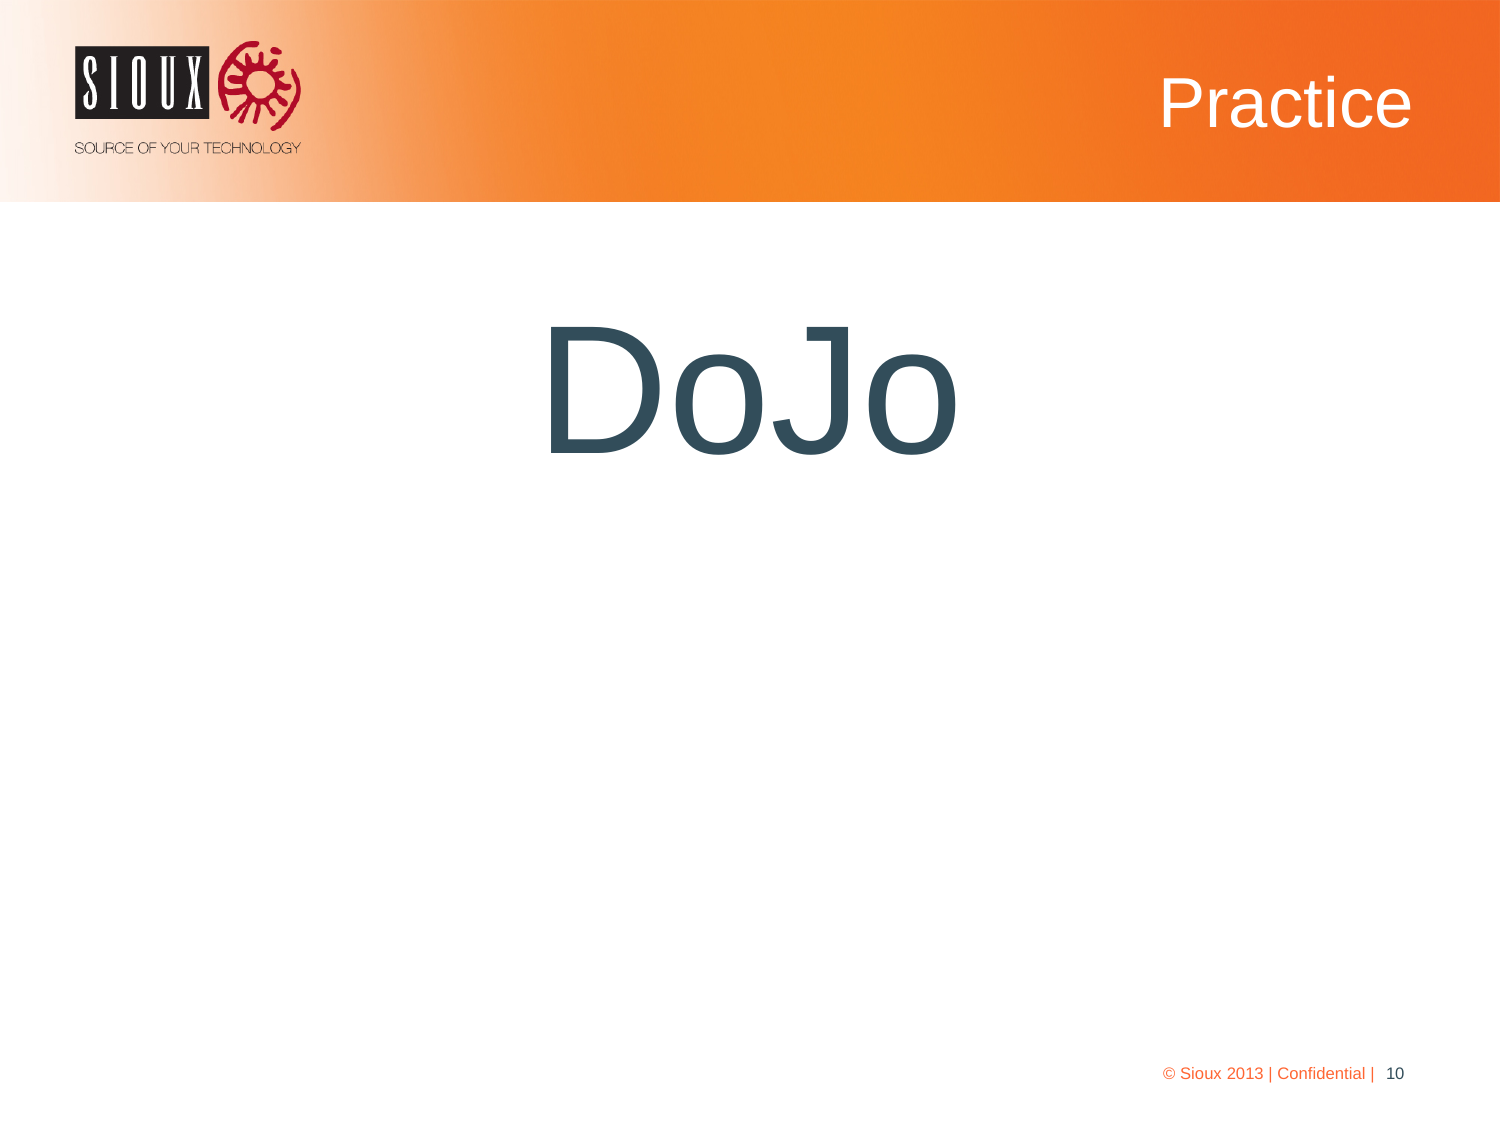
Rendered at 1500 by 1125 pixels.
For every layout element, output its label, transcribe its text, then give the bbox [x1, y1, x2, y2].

title Practice [383, 0, 1430, 200]
slide_number 10 [1371, 1042, 1425, 1103]
list DoJo [75, 262, 1425, 1005]
picture [0, 0, 1500, 1125]
footer © Sioux 2013 | Confidential | [919, 1042, 1371, 1103]
